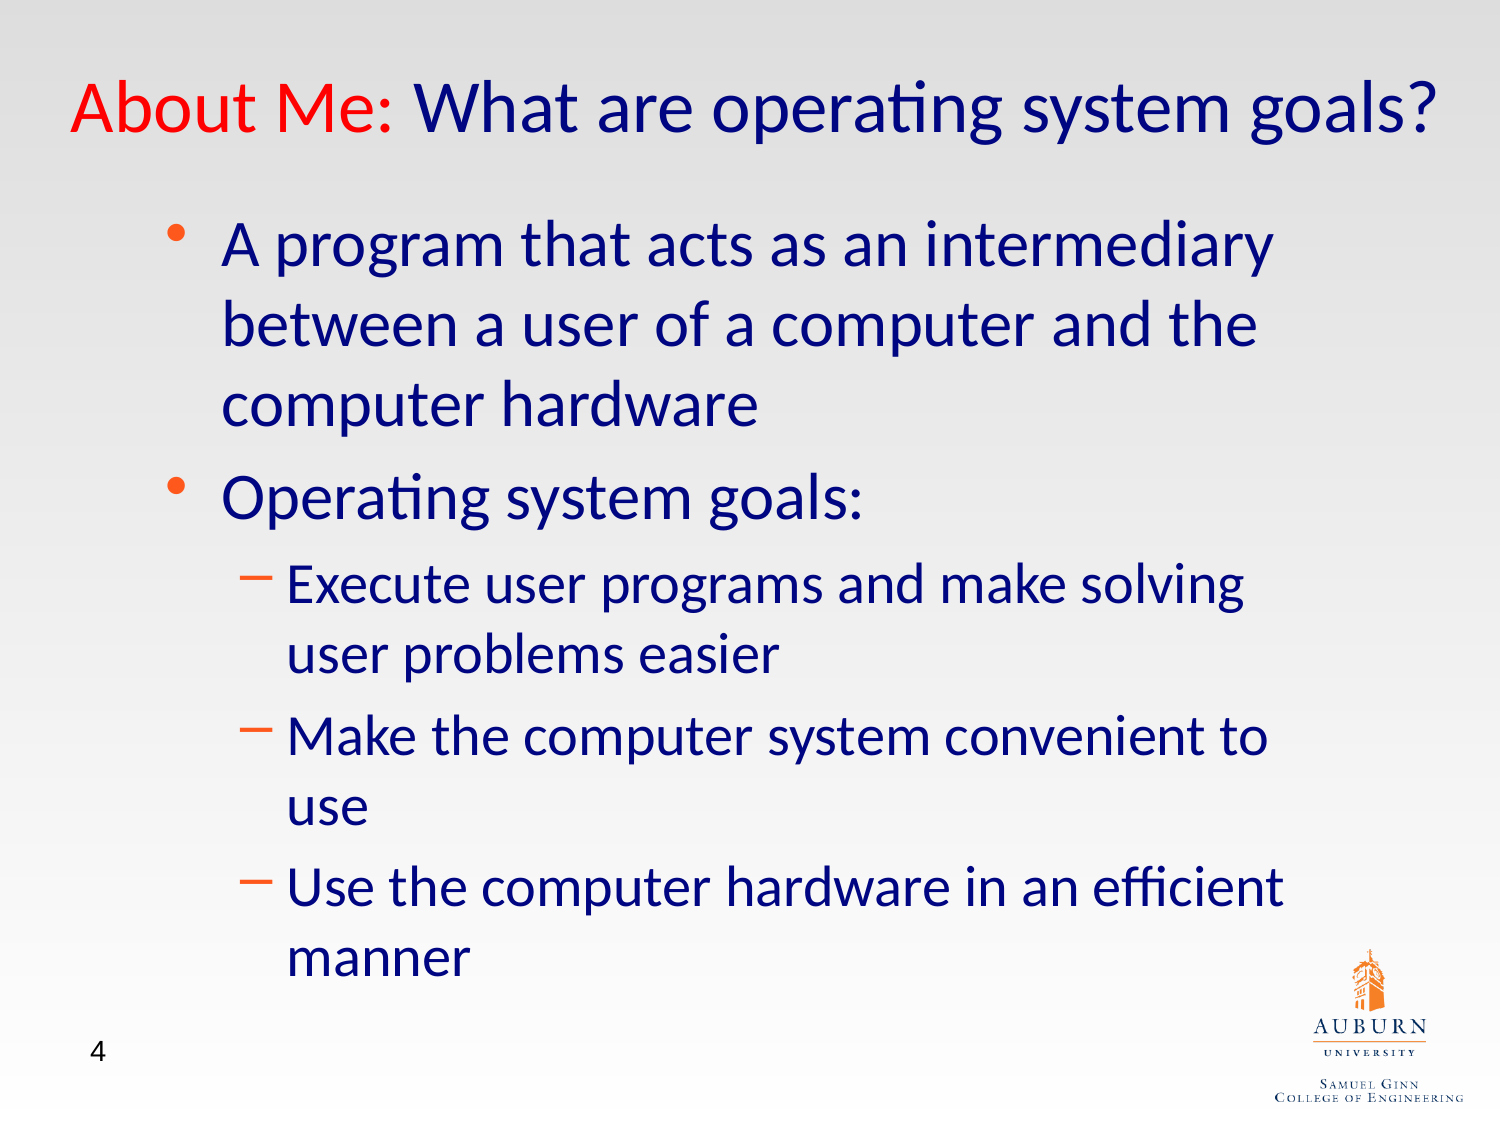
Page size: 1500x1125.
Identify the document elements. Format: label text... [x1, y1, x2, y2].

picture [1275, 949, 1463, 1102]
list A program that acts as an intermediary between a user of a computer and the computer hardware Operating system goals: Execute user programs and make solving user problems easier Make the computer system convenient to use Use the computer hardware in an efficient manner [150, 192, 1319, 875]
slide_number 4 [74, 1024, 426, 1103]
title About Me: What are operating system goals? [24, 55, 1488, 150]
